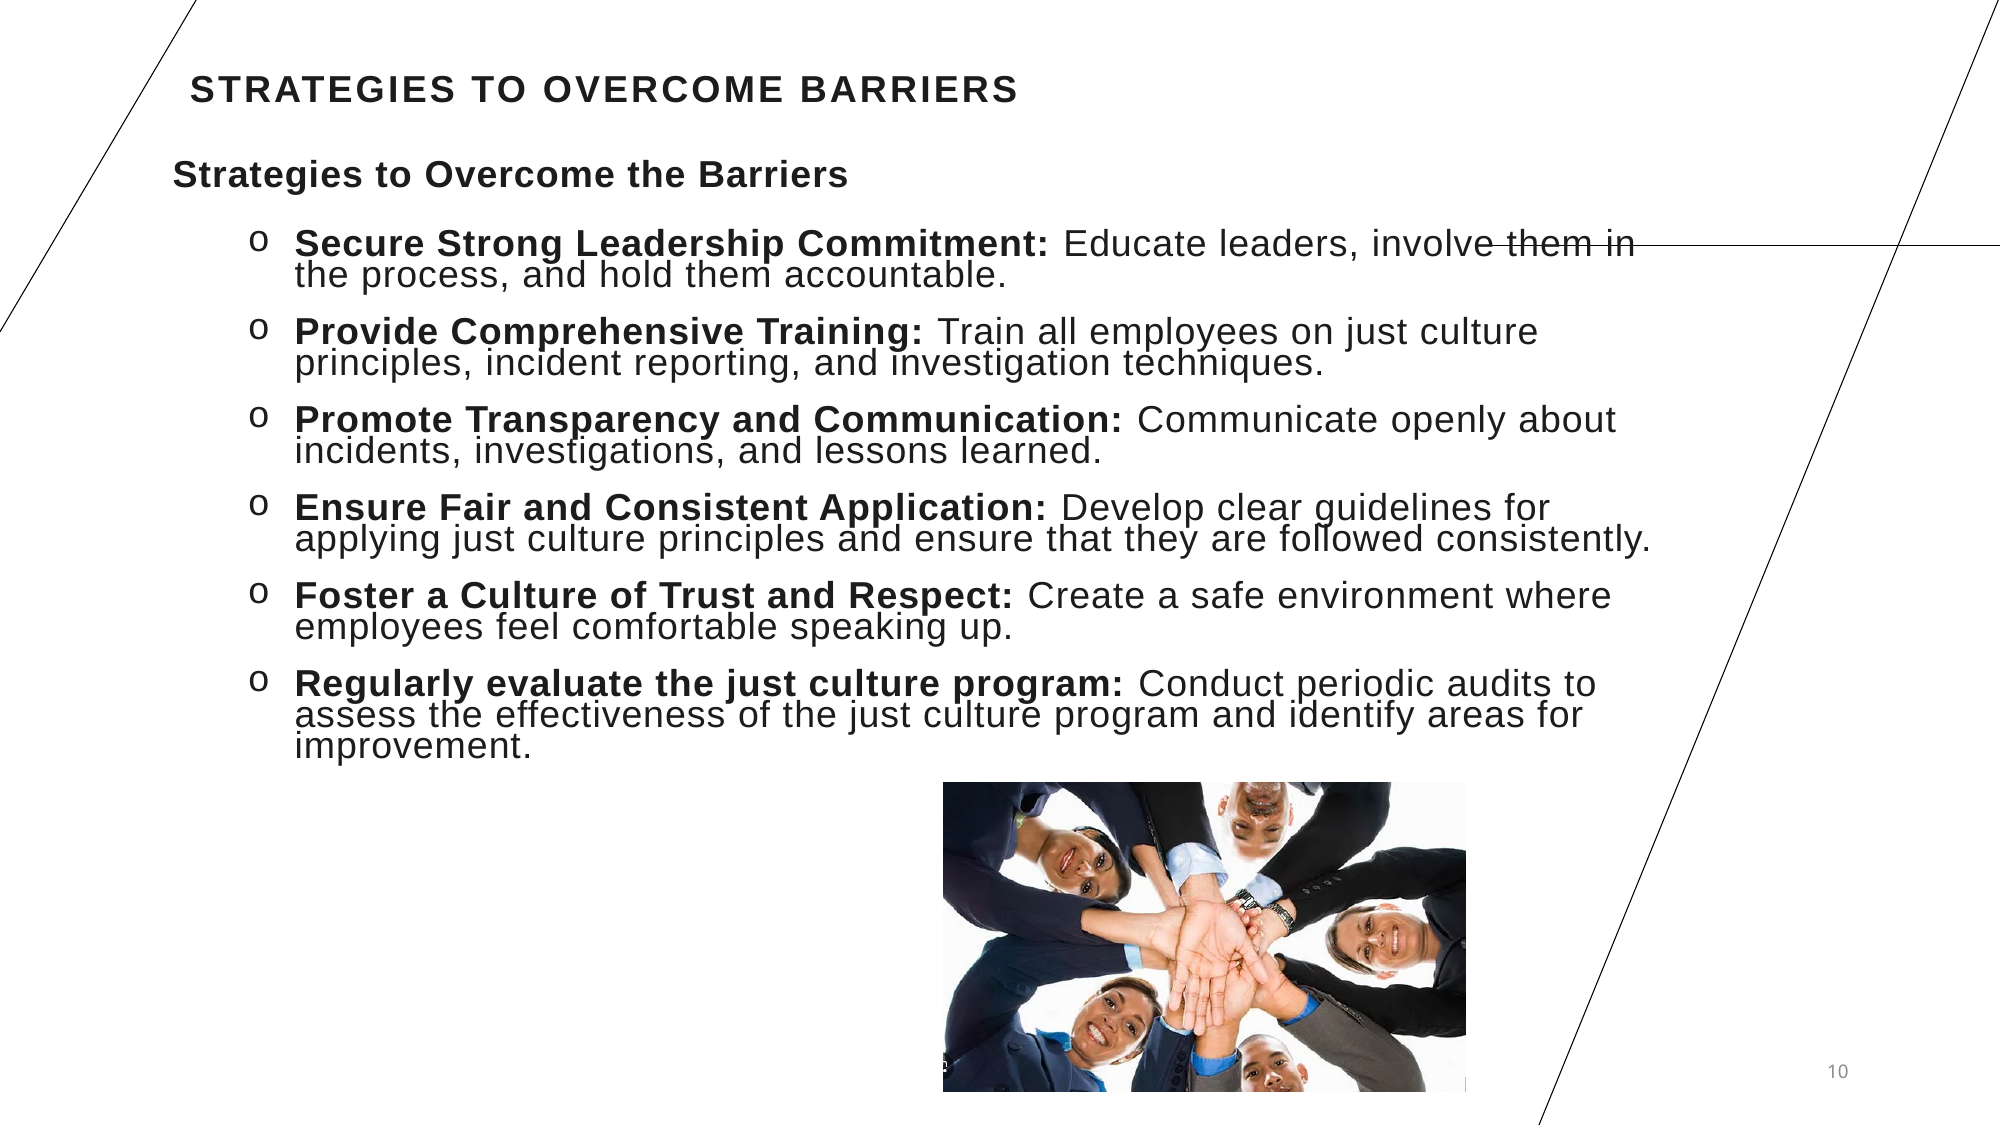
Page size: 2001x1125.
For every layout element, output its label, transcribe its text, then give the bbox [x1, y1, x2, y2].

list Strategies to Overcome the Barriers Secure Strong Leadership Commitment: Educate leaders, involve them in the process, and hold them accountable. Provide Comprehensive Training: Train all employees on just culture principles, incident reporting, and investigation techniques. Promote Transparency and Communication: Communicate openly about incidents, investigations, and lessons learned. Ensure Fair and Consistent Application: Develop clear guidelines for applying just culture principles and ensure that they are followed consistently. Foster a Culture of Trust and Respect: Create a safe environment where employees feel comfortable speaking up. Regularly evaluate the just culture program: Conduct periodic audits to assess the effectiveness of the just culture program and identify areas for improvement. [157, 135, 1691, 1022]
slide_number 10 [1701, 1042, 1864, 1103]
picture [943, 782, 1466, 1092]
title Strategies to Overcome Barriers [174, 33, 1413, 118]
